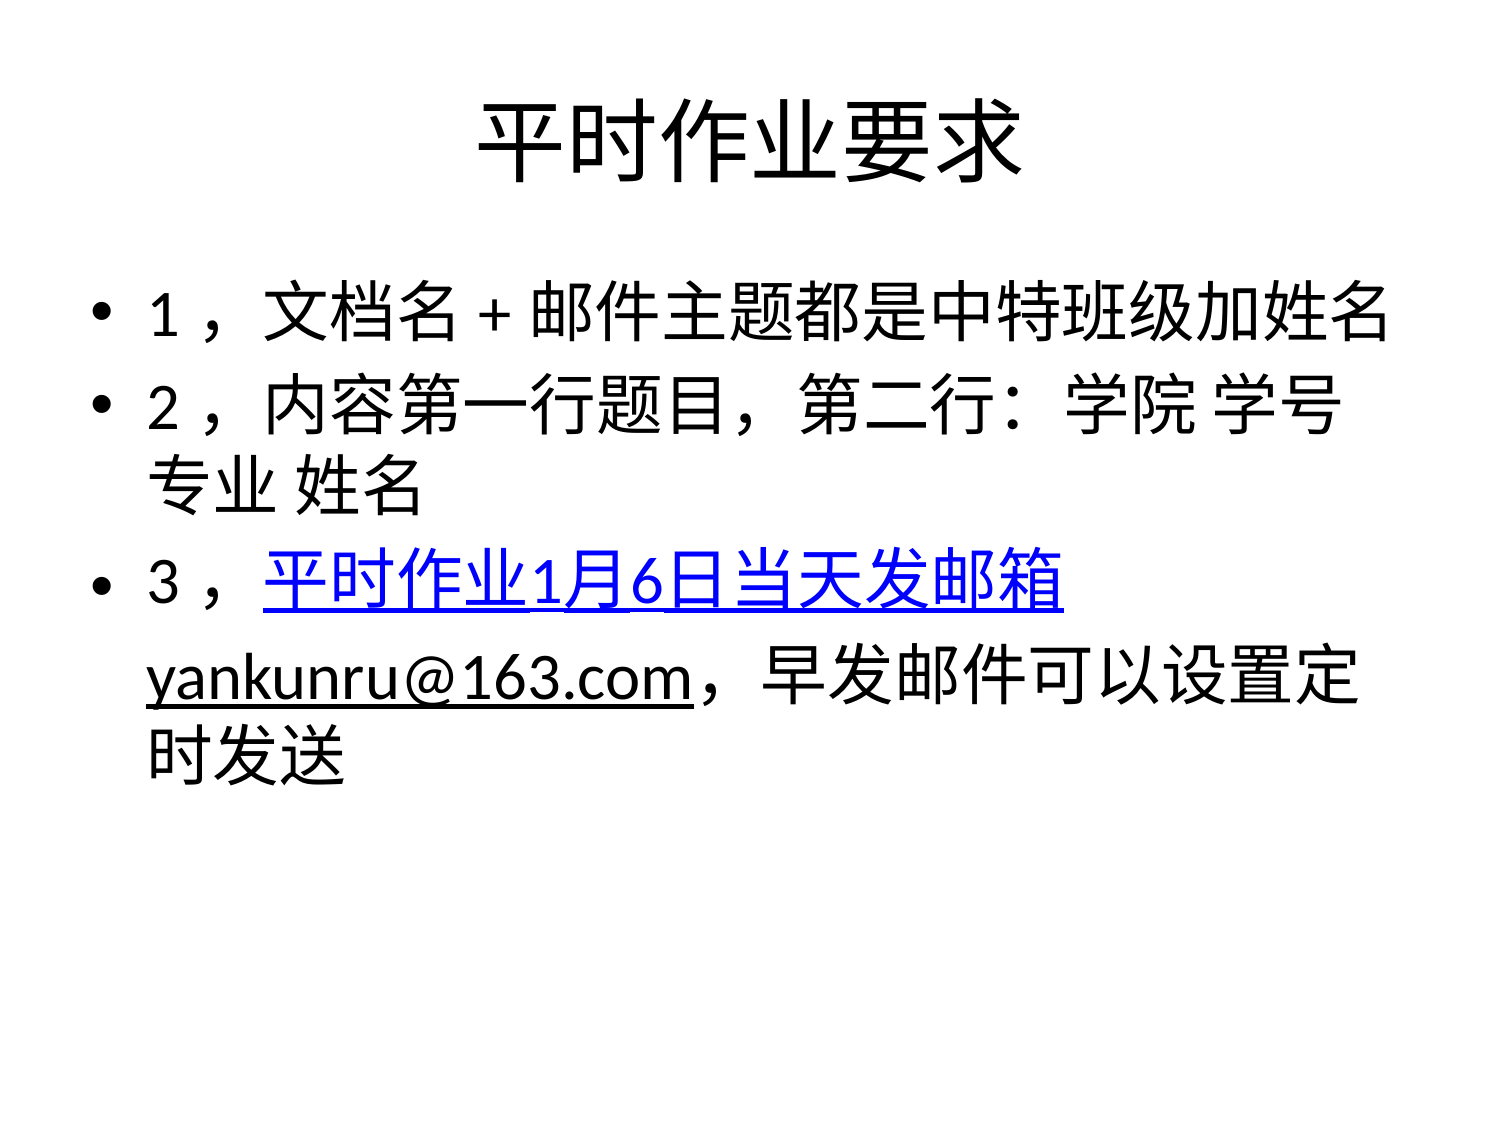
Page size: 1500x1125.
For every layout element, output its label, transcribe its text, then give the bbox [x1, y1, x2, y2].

list 1，文档名+邮件主题都是中特班级加姓名 2，内容第一行题目，第二行：学院 学号 专业 姓名 3，平时作业1月6日当天发邮箱yankunru@163.com，早发邮件可以设置定时发送 [75, 262, 1425, 1005]
title 平时作业要求 [75, 45, 1425, 233]
